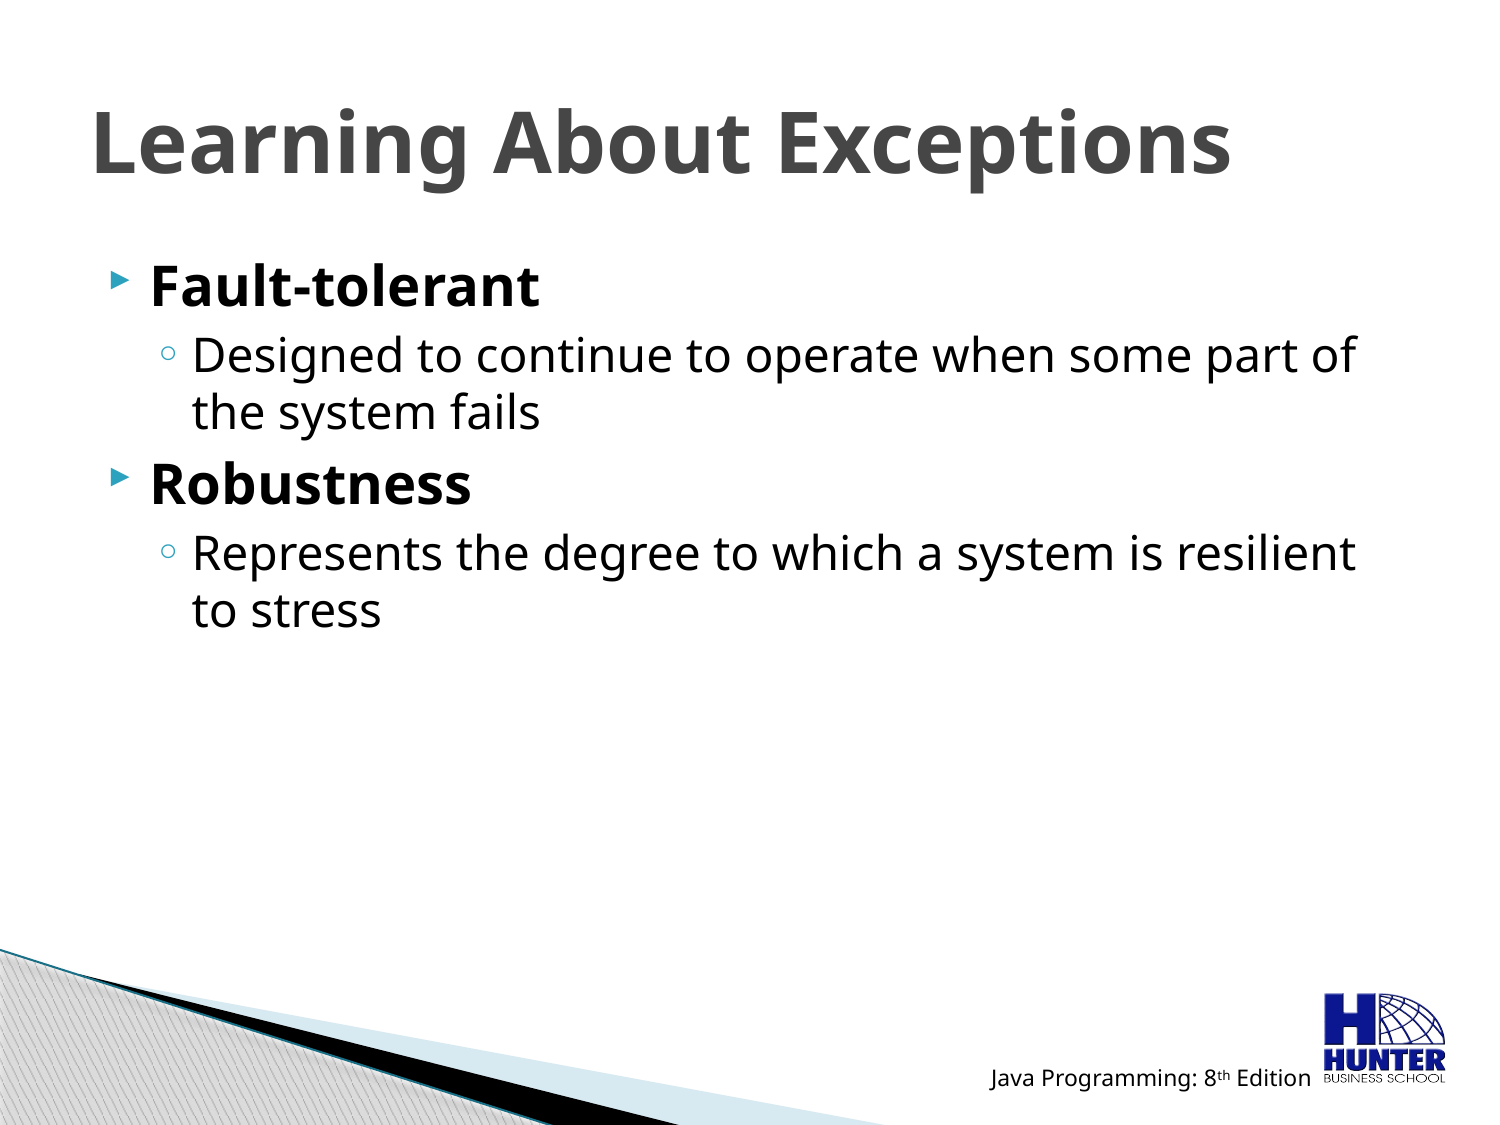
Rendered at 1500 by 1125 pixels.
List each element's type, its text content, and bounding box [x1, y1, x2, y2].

title Learning About Exceptions [75, 45, 1425, 233]
picture [1324, 993, 1446, 1084]
list Fault-tolerant Designed to continue to operate when some part of the system fails Robustness Represents the degree to which a system is resilient to stress [75, 243, 1425, 986]
